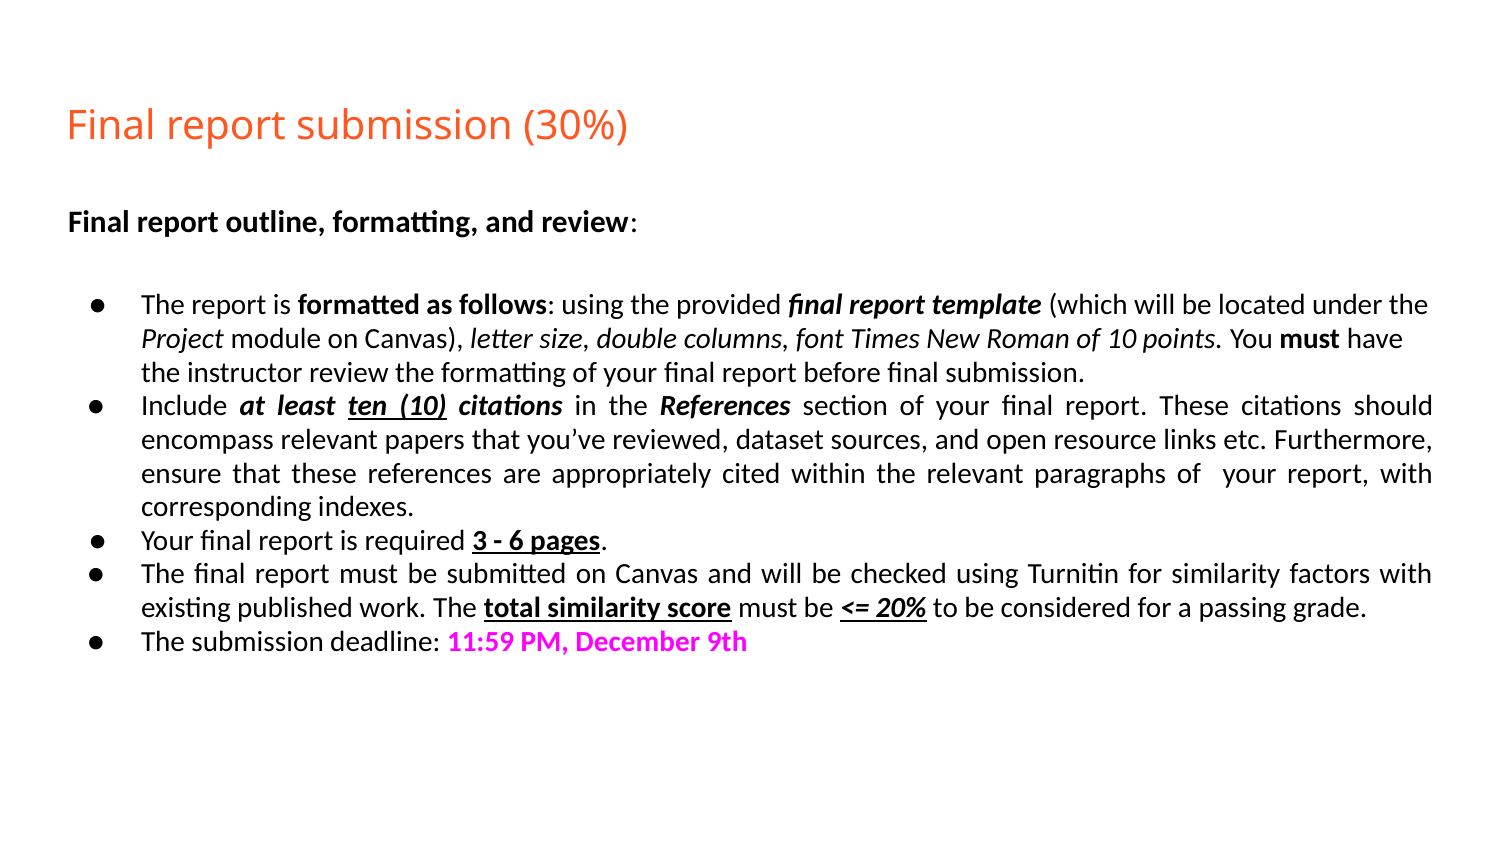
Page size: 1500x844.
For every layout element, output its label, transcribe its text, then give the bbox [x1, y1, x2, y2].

list Final report outline, formatting, and review: The report is formatted as follows: using the provided final report template (which will be located under the Project module on Canvas), letter size, double columns, font Times New Roman of 10 points. You must have the instructor review the formatting of your final report before final submission. Include at least ten (10) citations in the References section of your final report. These citations should encompass relevant papers that you’ve reviewed, dataset sources, and open resource links etc. Furthermore, ensure that these references are appropriately cited within the relevant paragraphs of your report, with corresponding indexes. Your final report is required 3 - 6 pages. The final report must be submitted on Canvas and will be checked using Turnitin for similarity factors with existing published work. The total similarity score must be <= 20% to be considered for a passing grade. The submission deadline: 11:59 PM, December 9th [51, 189, 1449, 750]
title Final report submission (30%) [51, 72, 1449, 167]
